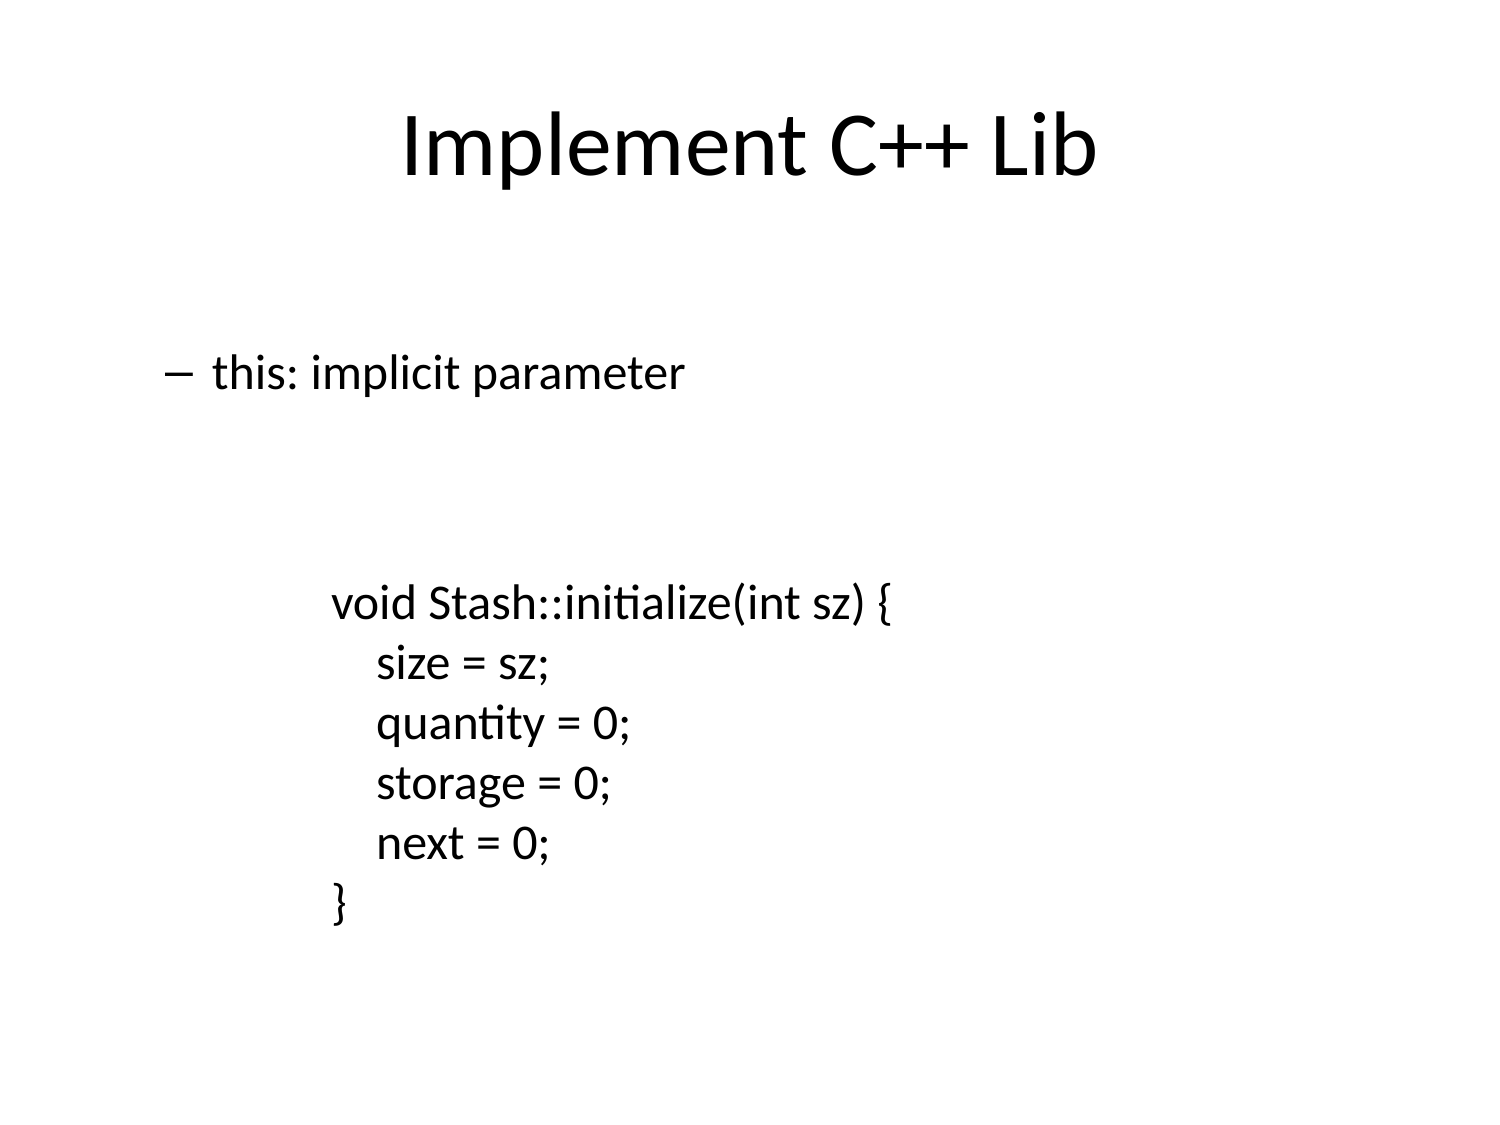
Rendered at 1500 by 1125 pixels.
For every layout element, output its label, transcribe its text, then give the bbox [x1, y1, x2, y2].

list this: implicit parameter [75, 262, 1425, 516]
text_box void Stash::initialize(int sz) { size = sz; quantity = 0; storage = 0; next = 0; } [316, 562, 1067, 938]
title Implement C++ Lib [75, 45, 1425, 233]
